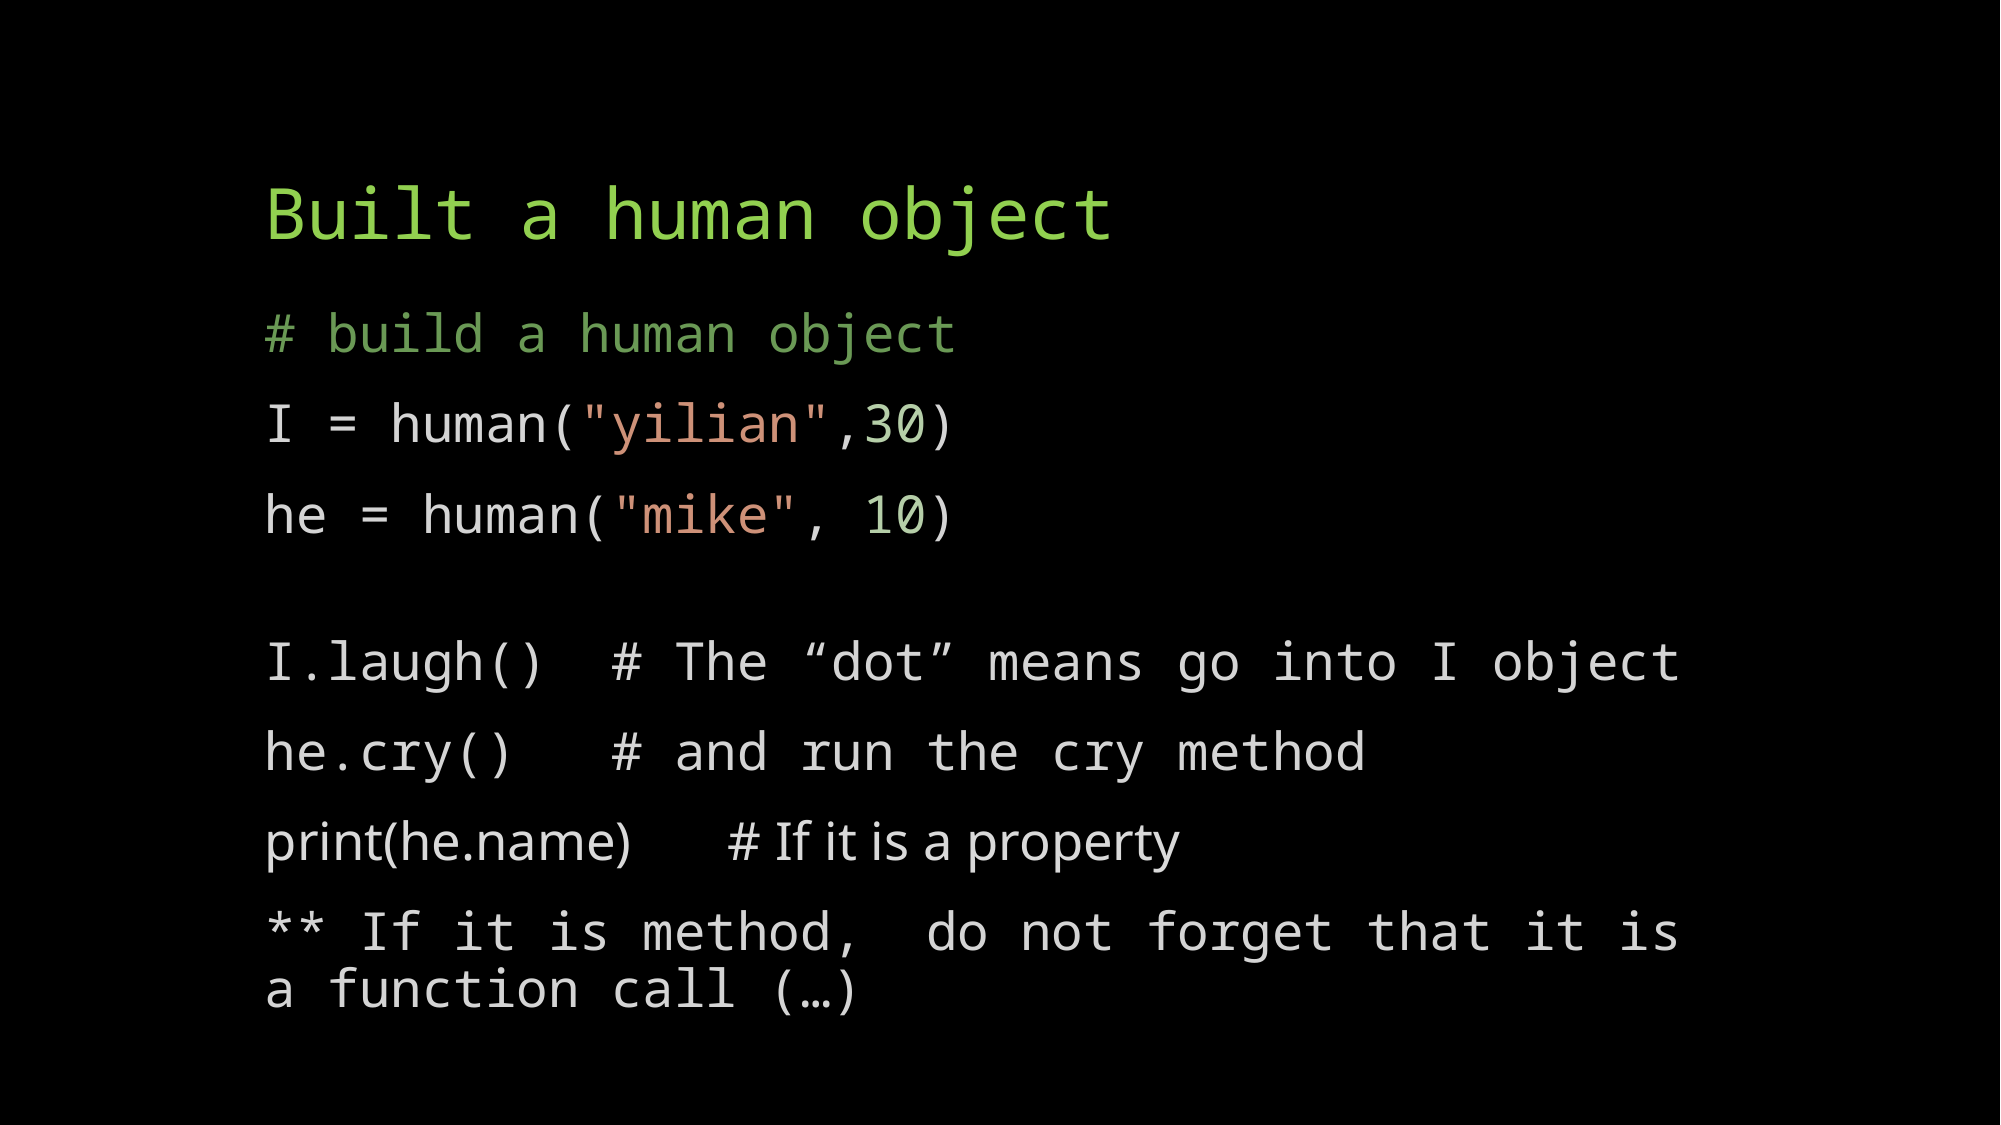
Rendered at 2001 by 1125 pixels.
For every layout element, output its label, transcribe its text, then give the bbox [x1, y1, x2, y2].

title Built a human object [249, 75, 1750, 263]
list # build a human object I = human("yilian",30) he = human("mike", 10) I.laugh() # The “dot” means go into I object he.cry() # and run the cry method print(he.name) # If it is a property ** If it is method, do not forget that it is a function call (…) [249, 299, 1750, 1125]
